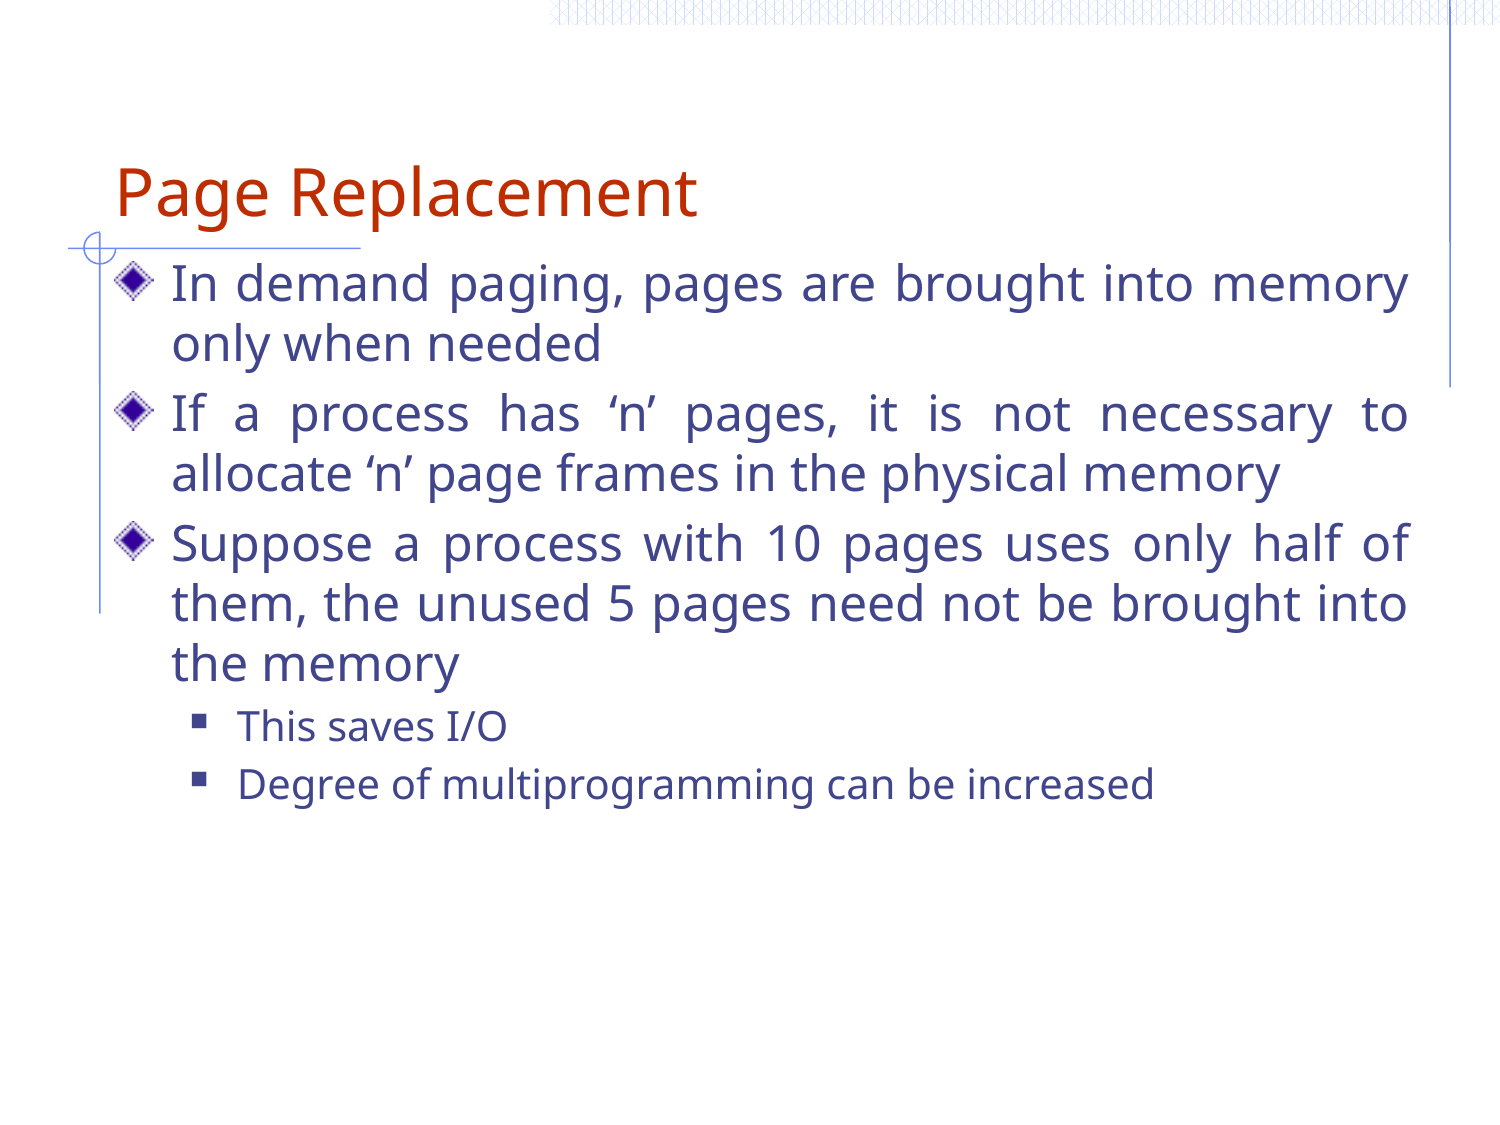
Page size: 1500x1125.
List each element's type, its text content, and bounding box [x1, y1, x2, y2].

picture [114, 521, 154, 561]
title Page Replacement [99, 50, 1375, 238]
list In demand paging, pages are brought into memory only when needed If a process has ‘n’ pages, it is not necessary to allocate ‘n’ page frames in the physical memory Suppose a process with 10 pages uses only half of them, the unused 5 pages need not be brought into the memory This saves I/O Degree of multiprogramming can be increased [99, 243, 1426, 756]
picture [114, 391, 154, 431]
picture [114, 261, 154, 301]
